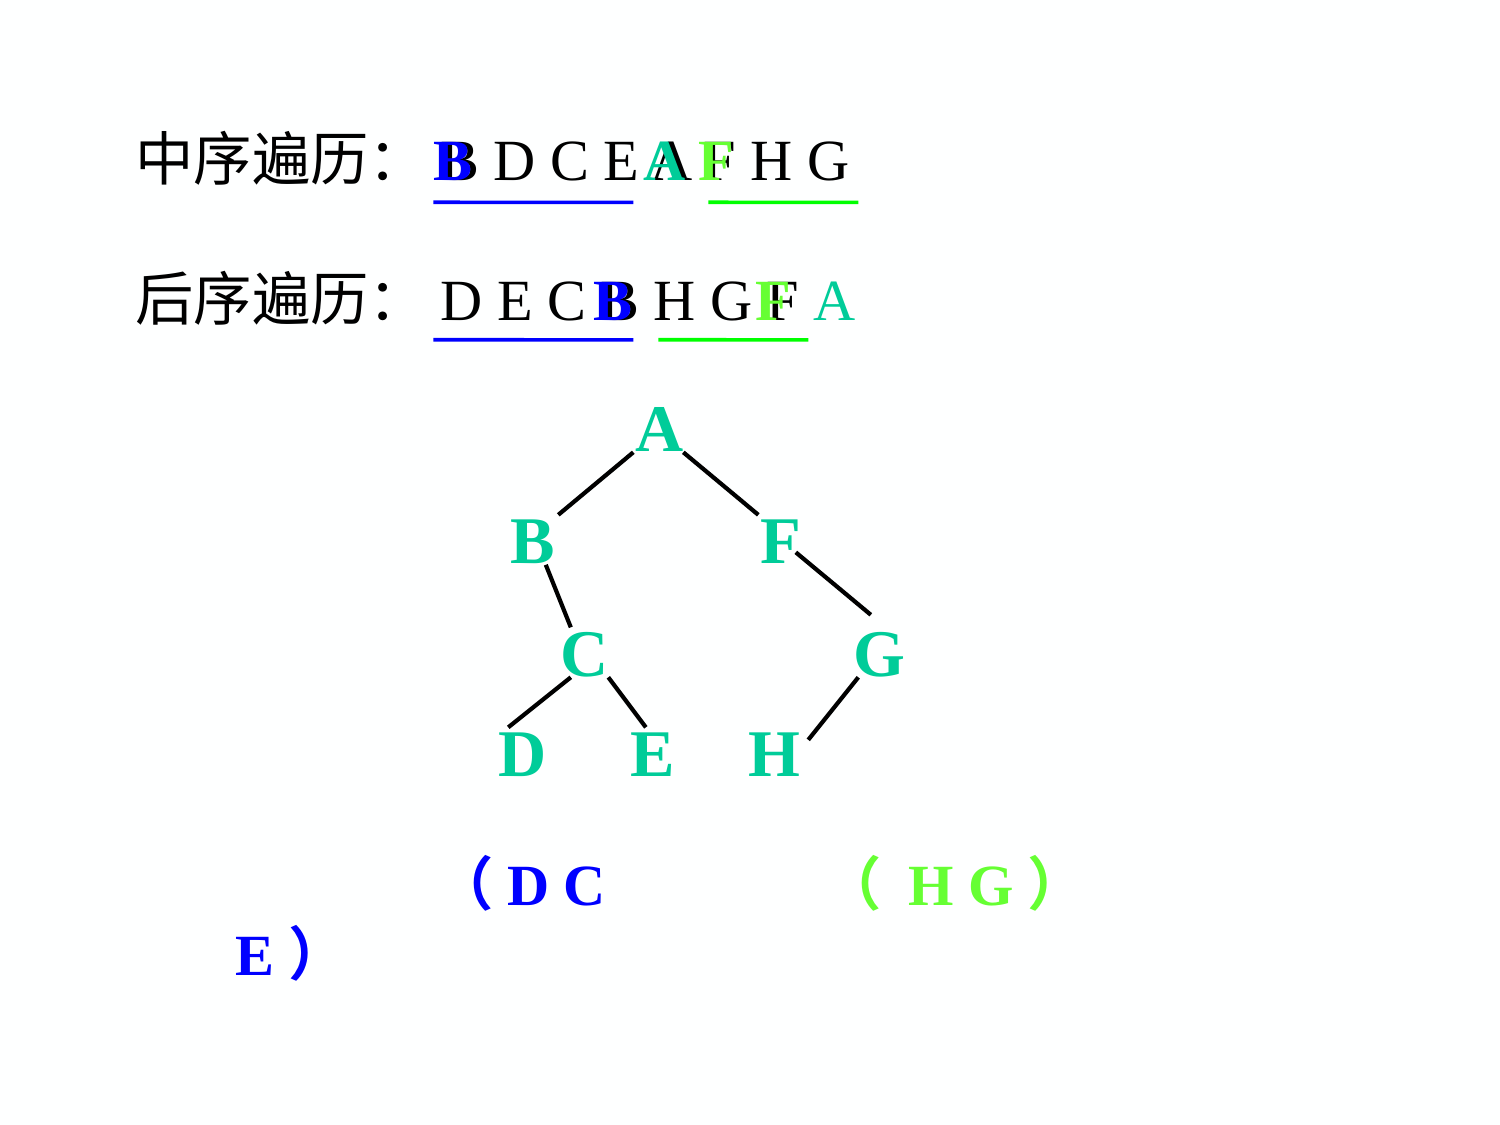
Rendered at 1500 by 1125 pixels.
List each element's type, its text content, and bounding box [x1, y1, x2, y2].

text_box （B D C E） [182, 827, 562, 913]
text_box F [745, 489, 817, 585]
text_box （ F H G） [784, 829, 1125, 915]
text_box （D C E） [220, 839, 746, 995]
text_box H [733, 702, 816, 797]
text_box F [740, 254, 807, 340]
text_box G [838, 602, 921, 697]
text_box A [629, 114, 684, 200]
text_box B [418, 114, 488, 200]
text_box 中序遍历：B D C E A F H G 后序遍历：D E C B H G F A [120, 102, 1121, 353]
text_box （ H G） [741, 839, 1101, 925]
text_box A [621, 377, 699, 472]
text_box B [496, 489, 571, 585]
text_box B [578, 254, 648, 340]
text_box F [684, 114, 750, 200]
text_box D E [483, 702, 690, 797]
text_box C [546, 602, 624, 697]
